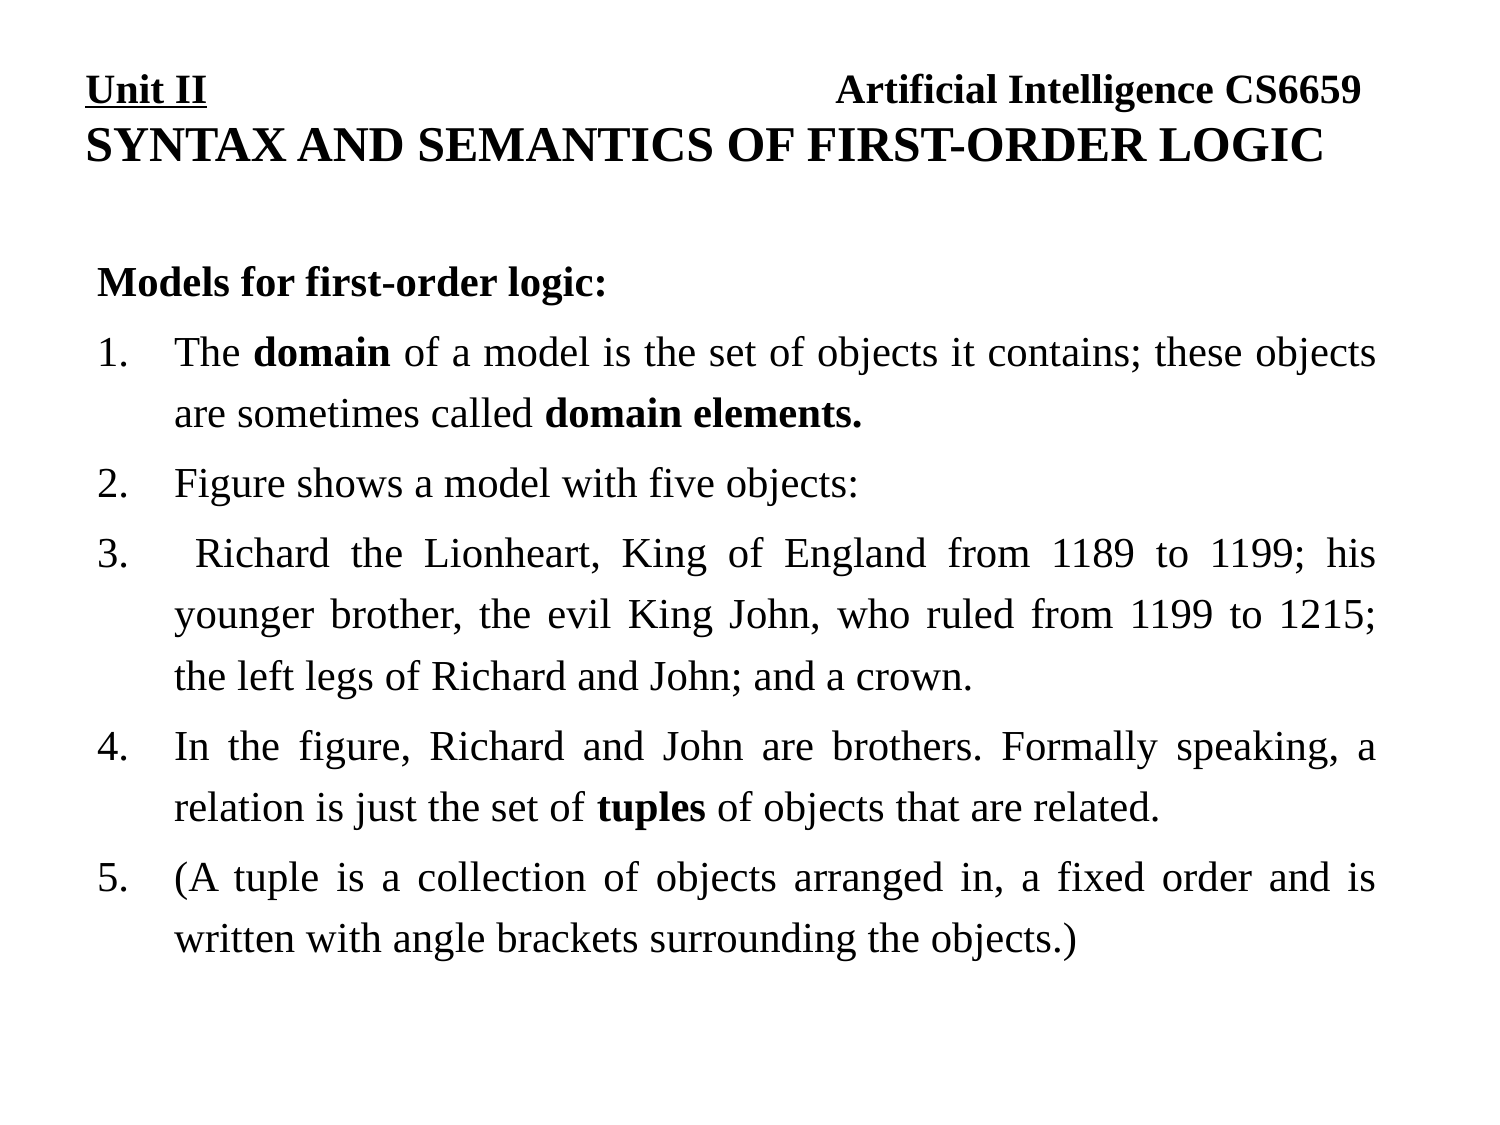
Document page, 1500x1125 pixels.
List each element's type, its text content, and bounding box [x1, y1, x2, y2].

title Unit II Artificial Intelligence CS6659 SYNTAX AND SEMANTICS OF FIRST-ORDER LOGIC [70, 58, 1418, 235]
subtitle Models for first-order logic: The domain of a model is the set of objects it contains; these objects are sometimes called domain elements. Figure shows a model with five objects: Richard the Lionheart, King of England from 1189 to 1199; his younger brother, the evil King John, who ruled from 1199 to 1215; the left legs of Richard and John; and a crown. In the figure, Richard and John are brothers. Formally speaking, a relation is just the set of tuples of objects that are related. (A tuple is a collection of objects arranged in, a fixed order and is written with angle brackets surrounding the objects.) [82, 246, 1395, 973]
